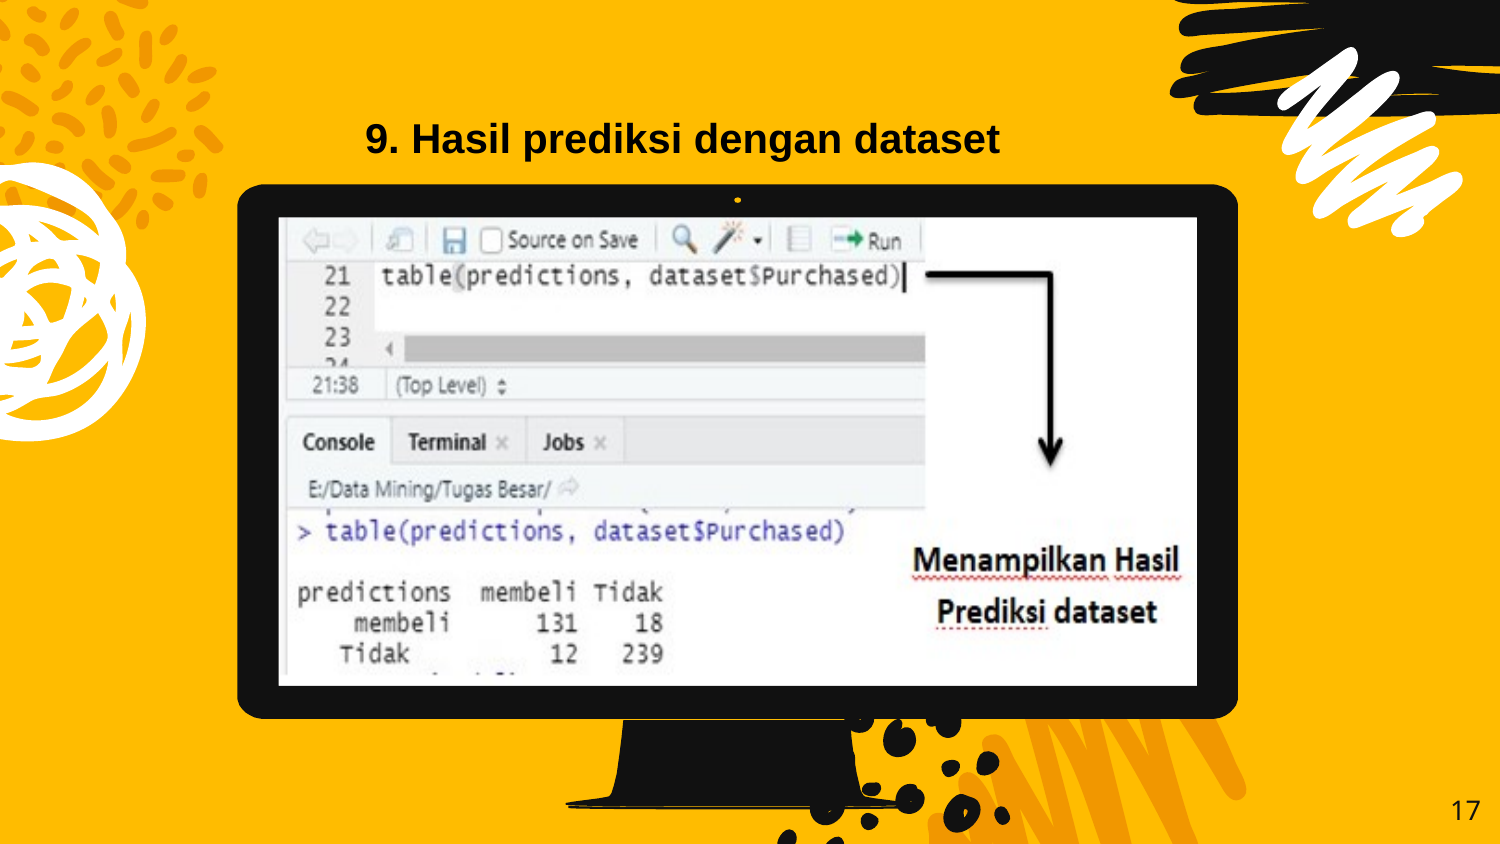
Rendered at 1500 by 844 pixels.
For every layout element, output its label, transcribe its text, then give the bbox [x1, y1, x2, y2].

text_box [237, 184, 1238, 719]
text_box [565, 720, 908, 810]
slide_number 17 [1391, 779, 1482, 844]
picture [274, 209, 1213, 698]
text_box 9. Hasil prediksi dengan dataset [350, 104, 1027, 169]
